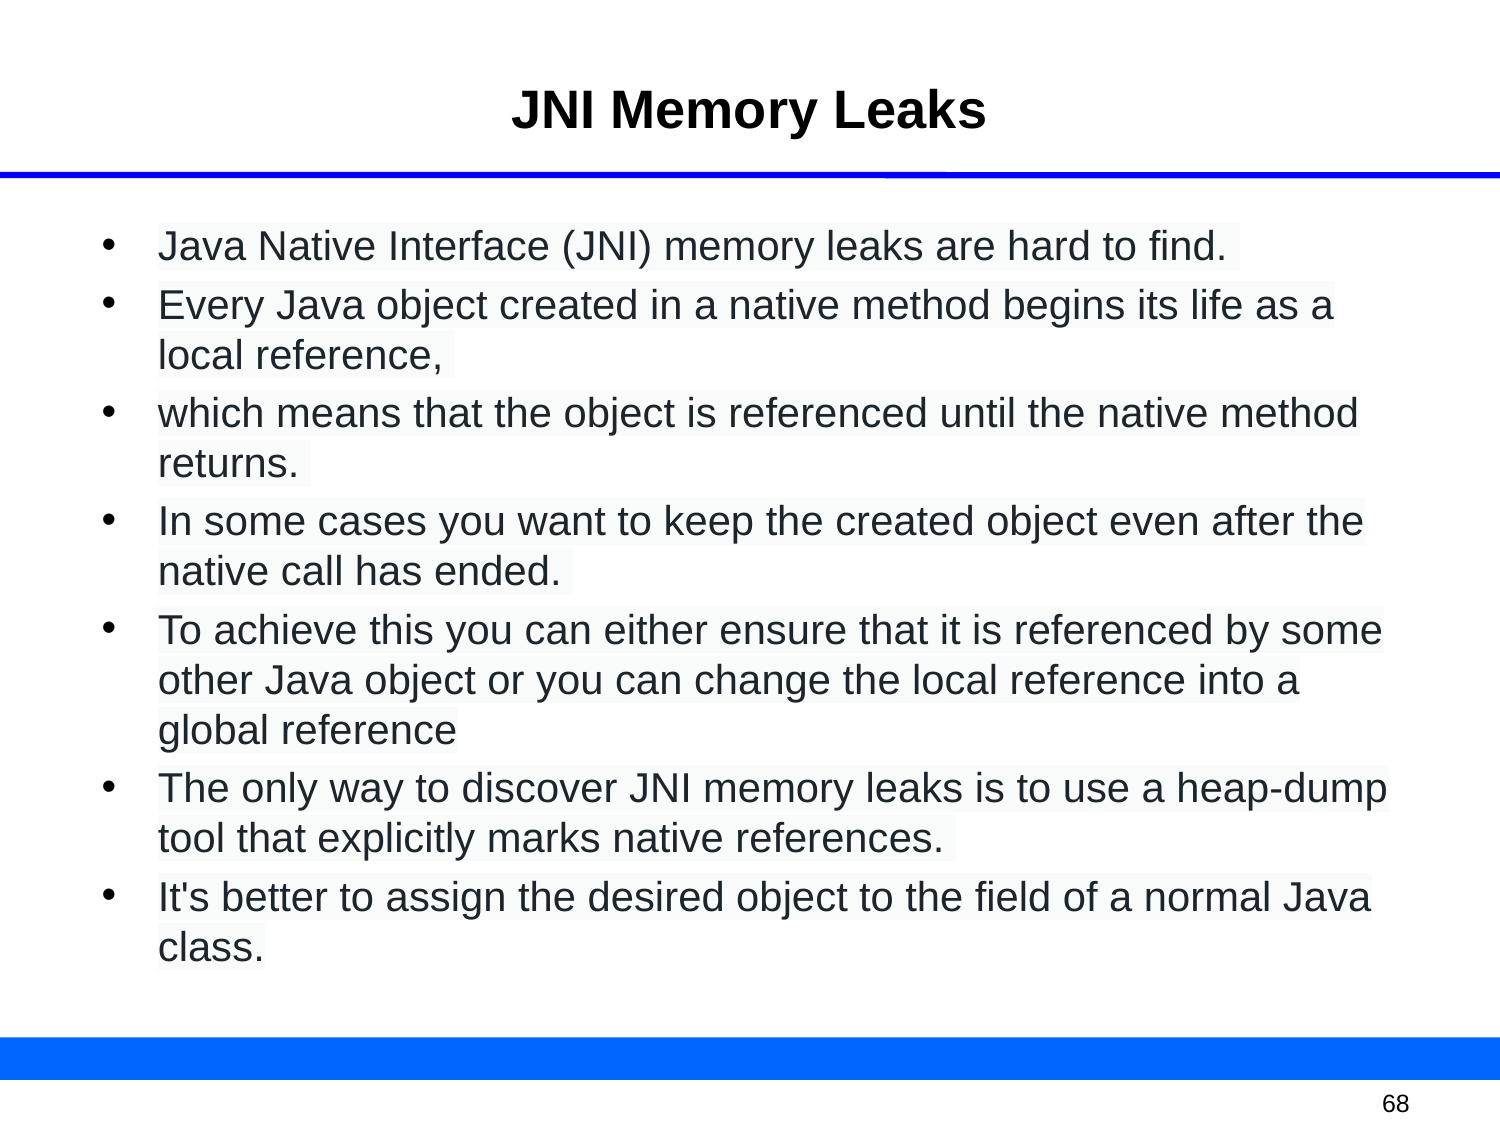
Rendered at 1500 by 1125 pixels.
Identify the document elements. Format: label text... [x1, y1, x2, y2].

title JNI Memory Leaks [99, 71, 1400, 217]
text_box Java Native Interface (JNI) memory leaks are hard to find. Every Java object created in a native method begins its life as a local reference, which means that the object is referenced until the native method returns. In some cases you want to keep the created object even after the native call has ended. To achieve this you can either ensure that it is referenced by some other Java object or you can change the local reference into a global reference The only way to discover JNI memory leaks is to use a heap-dump tool that explicitly marks native references. It's better to assign the desired object to the field of a normal Java class. [99, 217, 1399, 1030]
